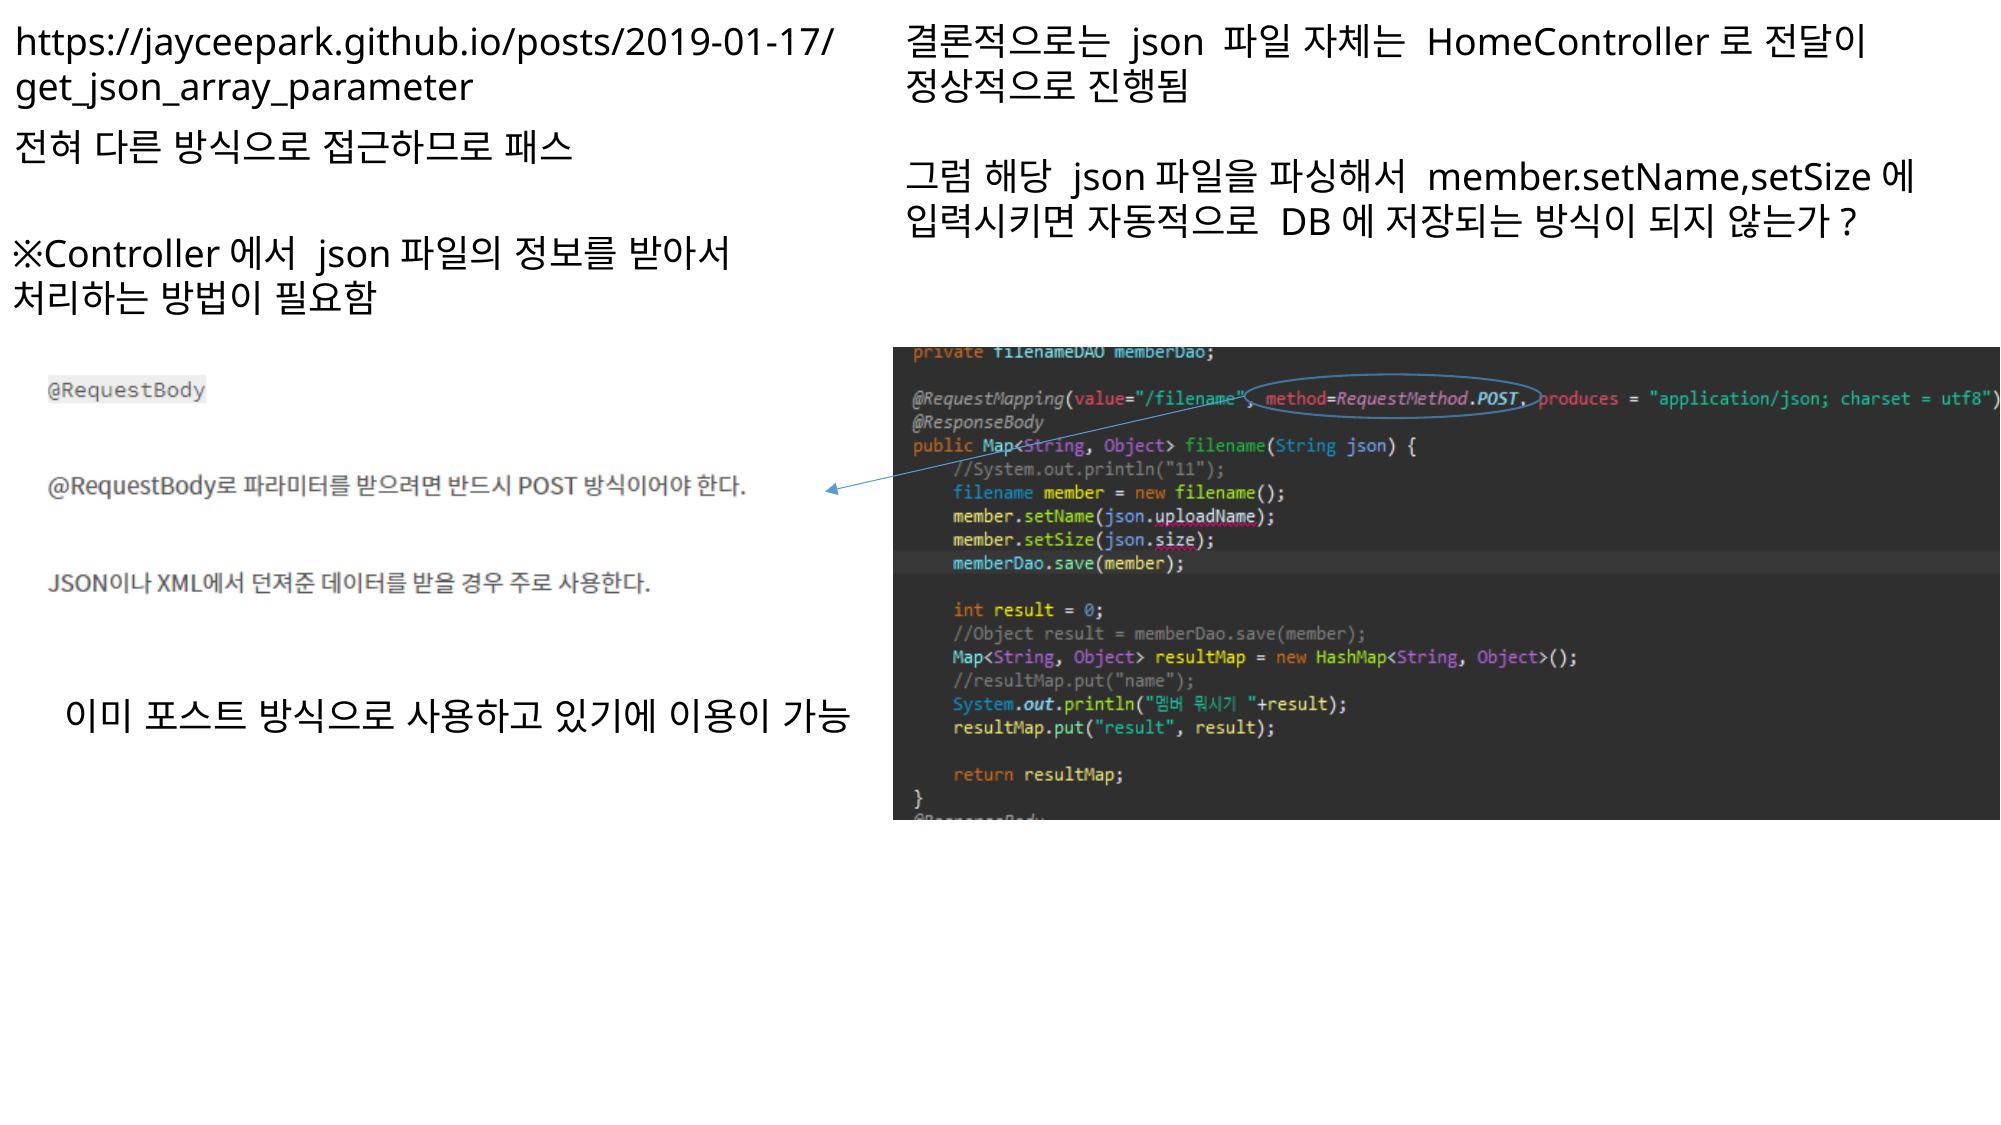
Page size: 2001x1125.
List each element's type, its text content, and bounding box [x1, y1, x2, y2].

text_box https://jayceepark.github.io/posts/2019-01-17/get_json_array_parameter [0, 10, 890, 116]
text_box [825, 396, 1245, 492]
text_box ※Controller에서 json파일의 정보를 받아서 처리하는 방법이 필요함 [0, 222, 893, 328]
text_box 이미 포스트 방식으로 사용하고 있기에 이용이 가능 [50, 686, 871, 746]
text_box 전혀 다른 방식으로 접근하므로 패스 [0, 116, 890, 177]
picture [892, 347, 2000, 820]
text_box 결론적으로는 json 파일 자체는 HomeController로 전달이 정상적으로 진행됨 그럼 해당 json파일을 파싱해서 member.setName,setSize에 입력시키면 자동적으로 DB에 저장되는 방식이 되지 않는가? [890, 10, 1957, 251]
picture [0, 347, 826, 636]
